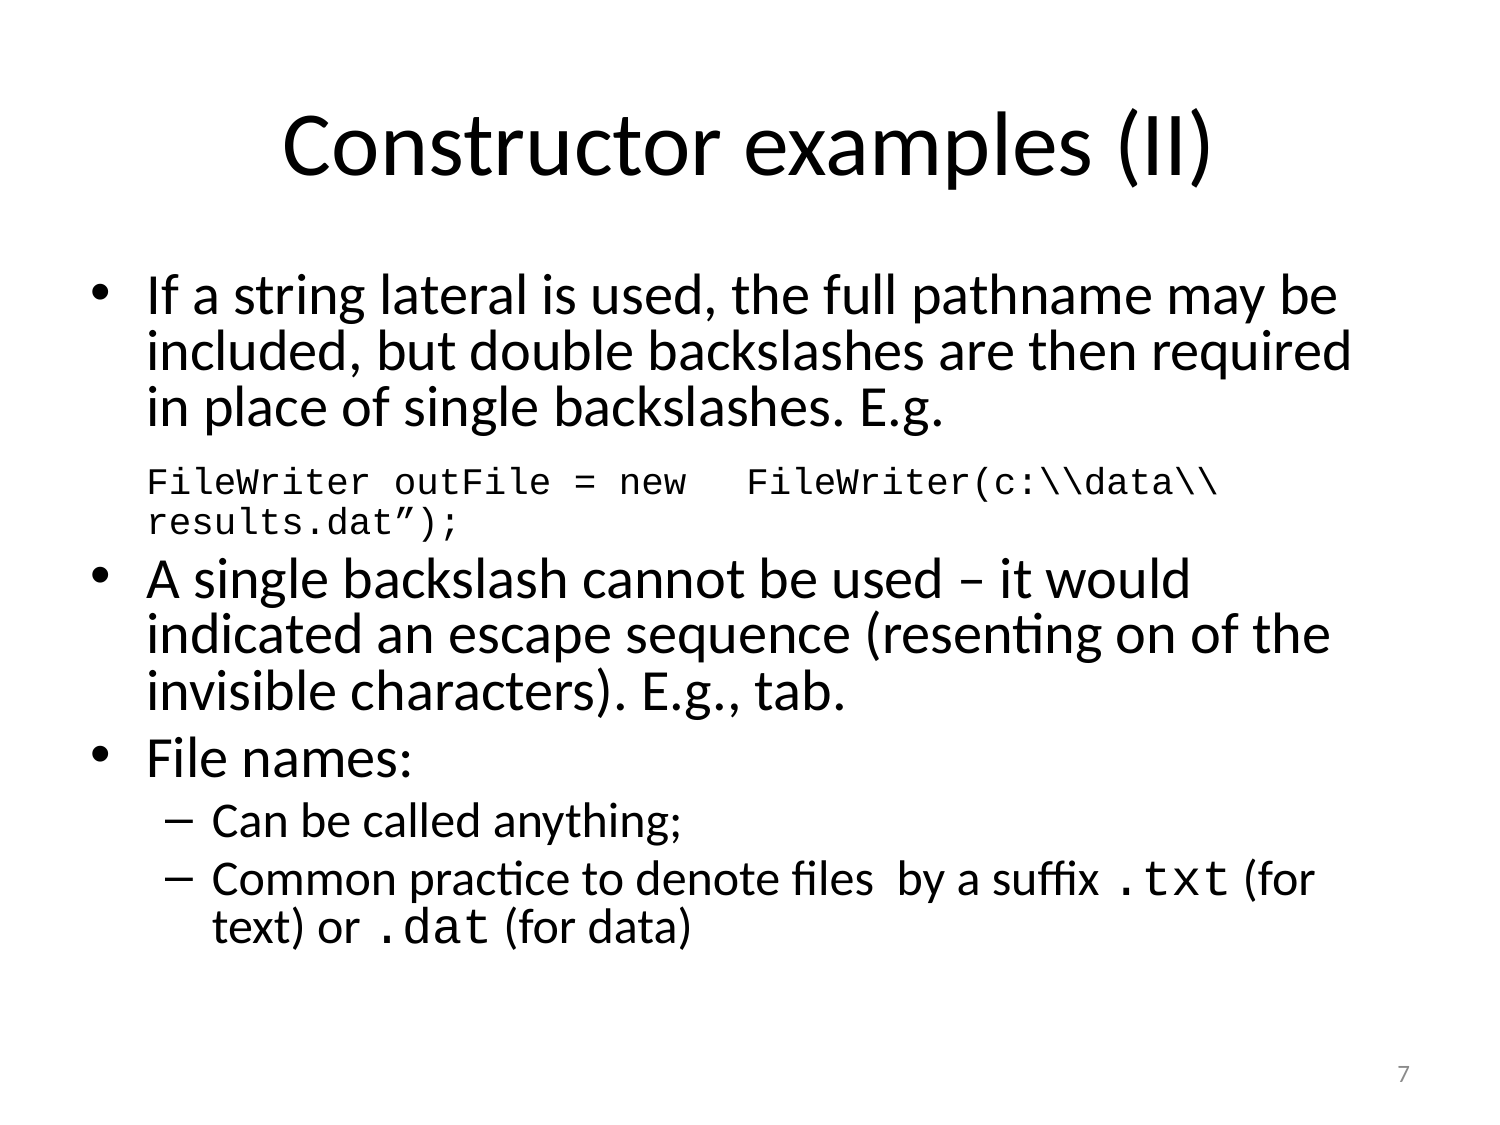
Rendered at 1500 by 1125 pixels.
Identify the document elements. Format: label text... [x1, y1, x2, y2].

list If a string lateral is used, the full pathname may be included, but double backslashes are then required in place of single backslashes. E.g. FileWriter outFile = new FileWriter(c:\\data\\results.dat”); A single backslash cannot be used – it would indicated an escape sequence (resenting on of the invisible characters). E.g., tab. File names: Can be called anything; Common practice to denote files by a suffix .txt (for text) or .dat (for data) [75, 262, 1425, 1005]
title Constructor examples (II) [75, 45, 1425, 233]
slide_number 7 [1074, 1042, 1425, 1103]
